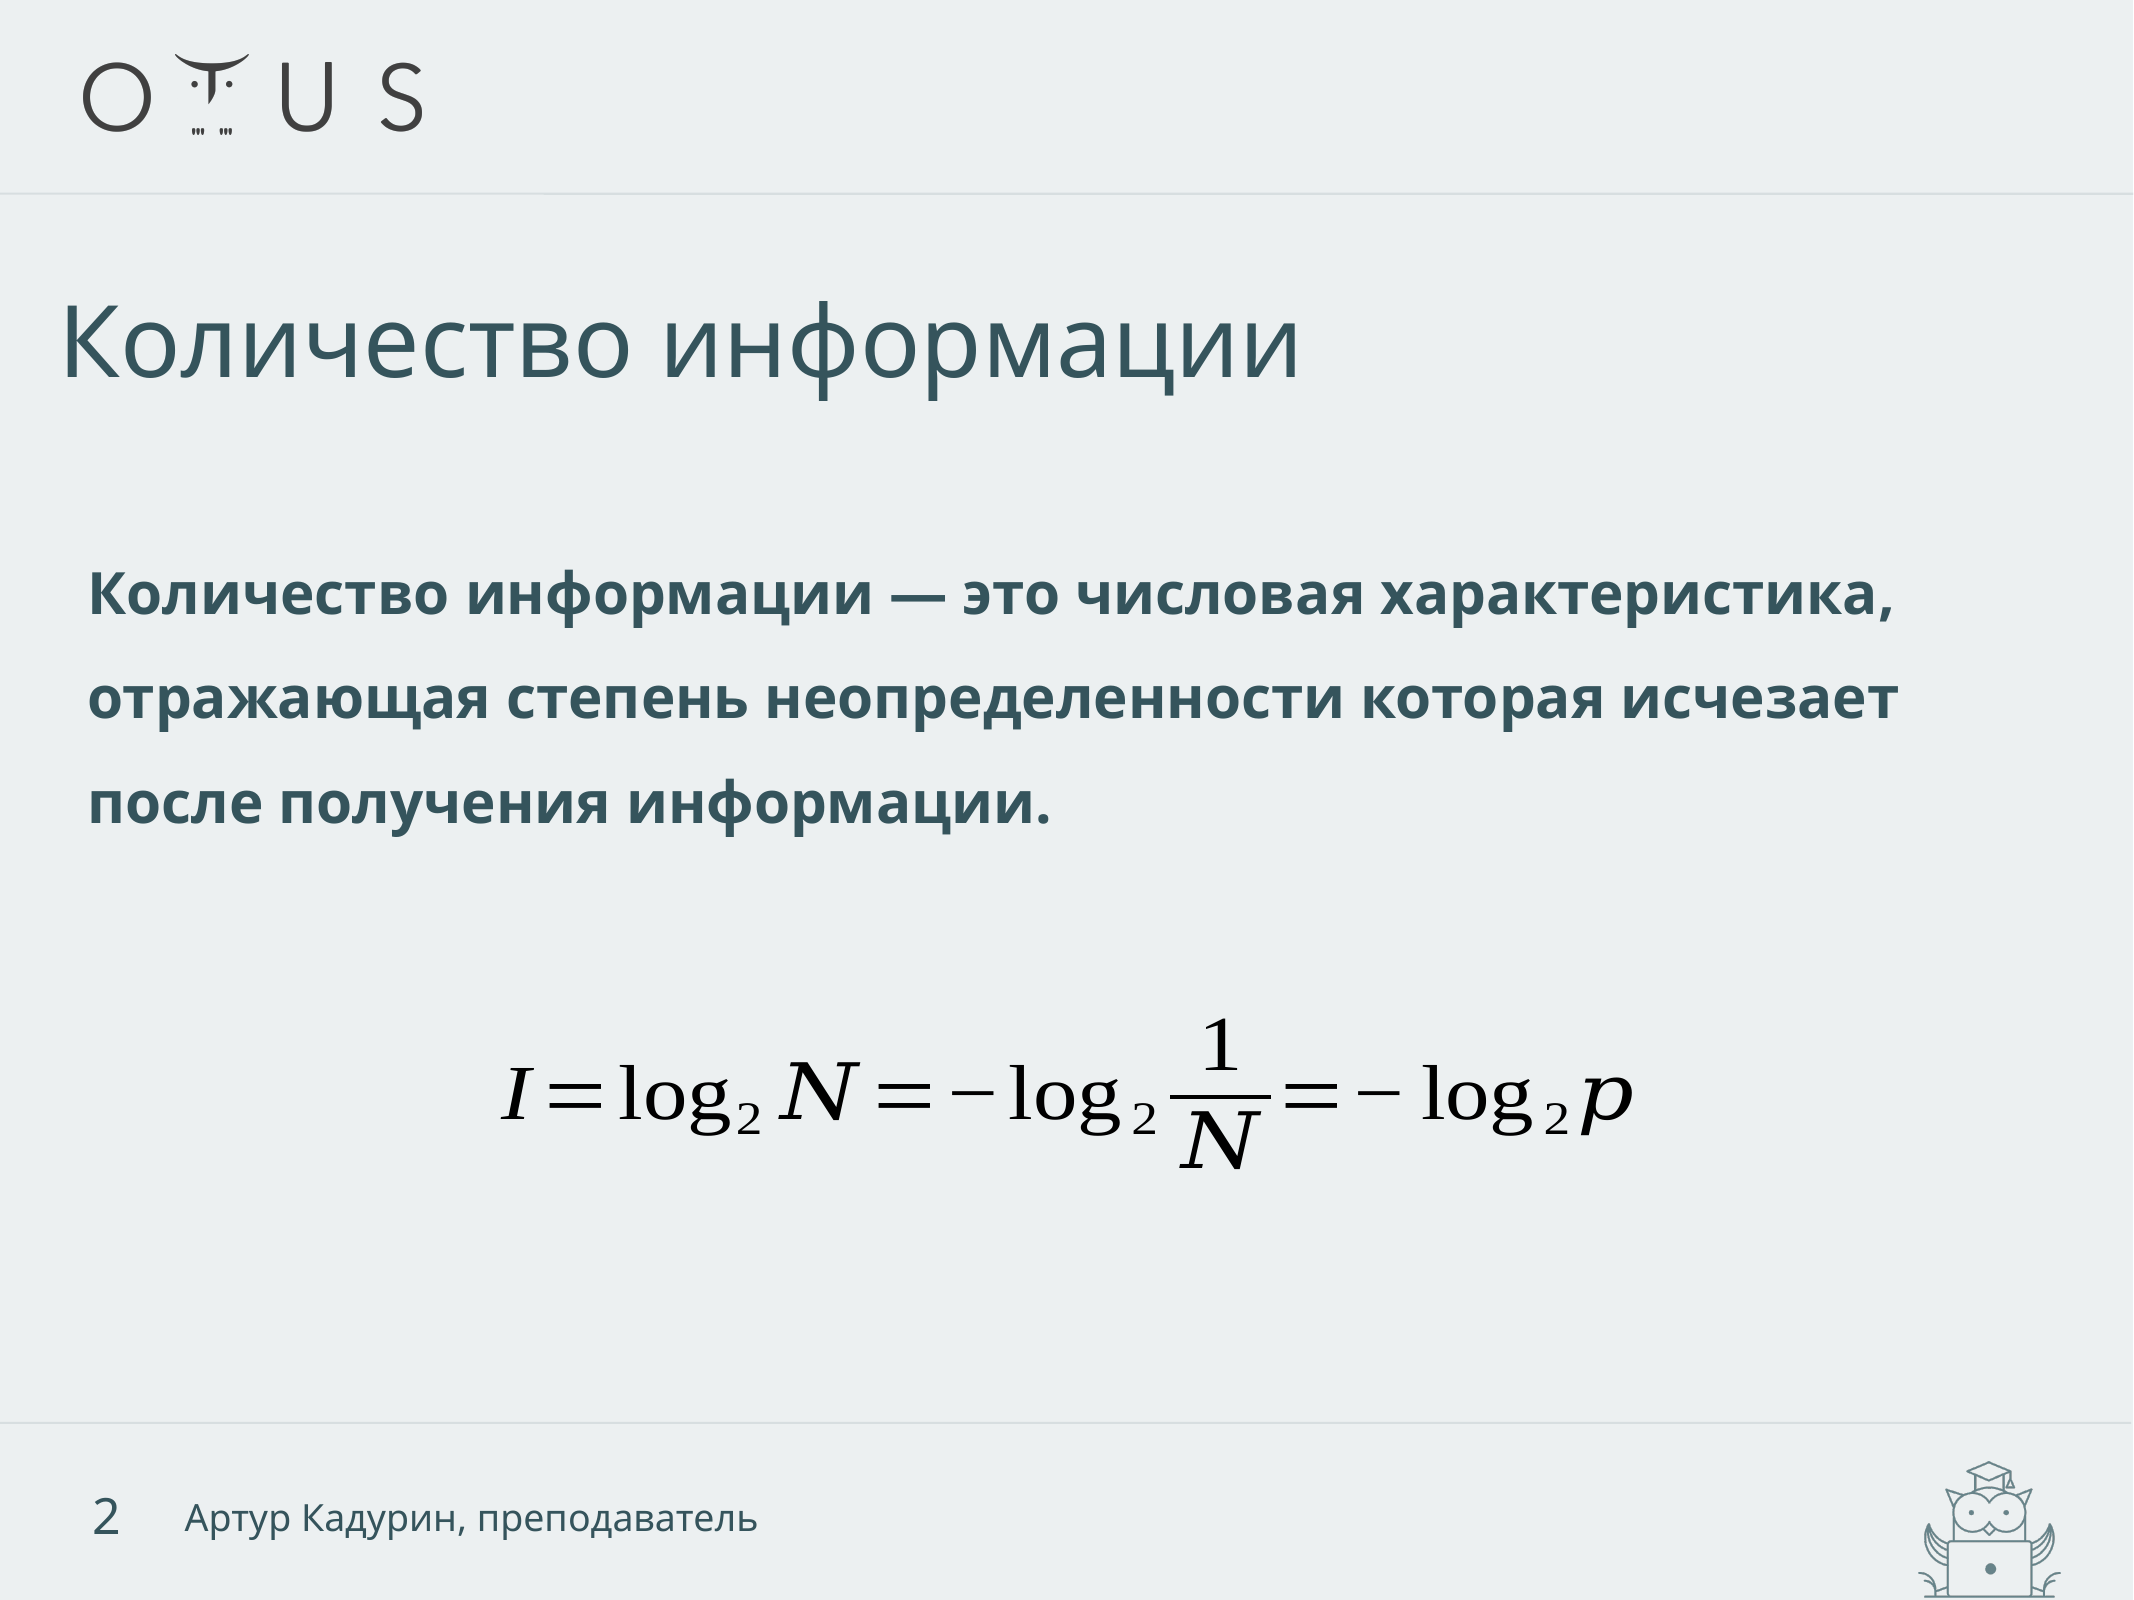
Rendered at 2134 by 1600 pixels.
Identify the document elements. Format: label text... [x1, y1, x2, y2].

text_box Количество информации [50, 269, 1313, 406]
text_box Количество информации — это числовая характеристика, отражающая степень неопределенности которая исчезает после получения информации. [79, 512, 2050, 949]
picture [83, 54, 422, 135]
text_box 2 [83, 1476, 143, 1553]
text_box Артур Кадурин, преподаватель [176, 1485, 768, 1548]
picture [1918, 1461, 2061, 1598]
